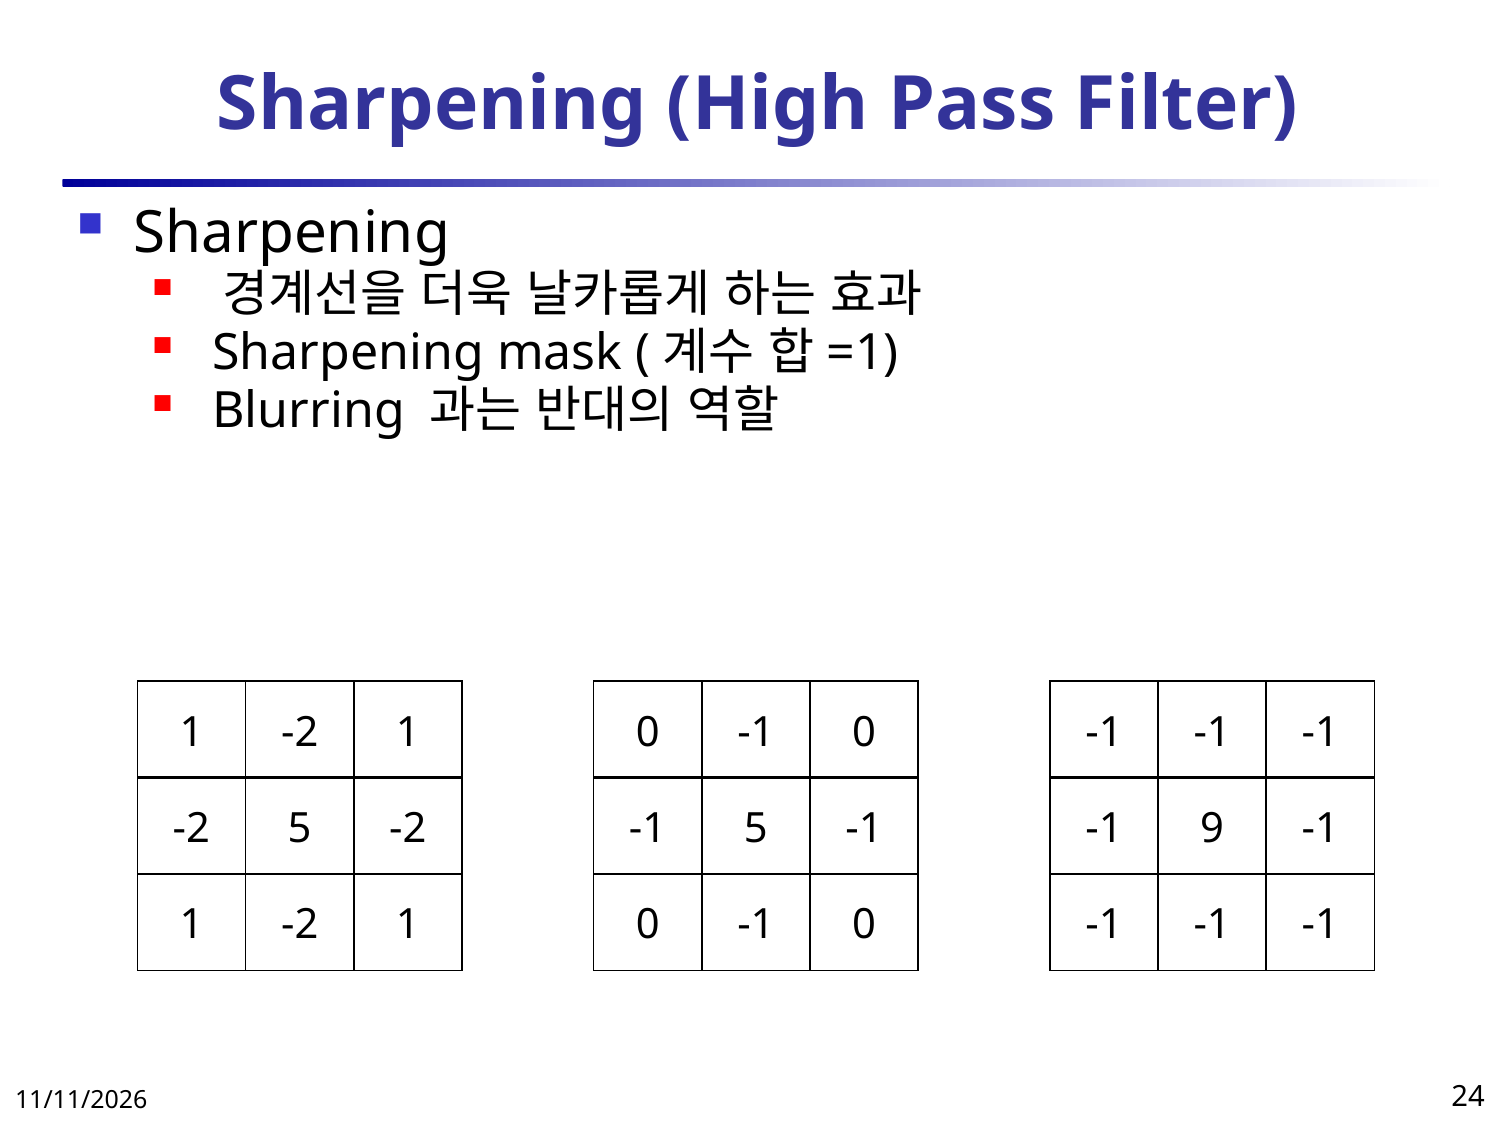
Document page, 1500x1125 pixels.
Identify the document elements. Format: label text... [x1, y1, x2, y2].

slide_number 24 [1424, 1074, 1500, 1125]
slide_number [0, 1074, 163, 1125]
list Sharpening 경계선을 더욱 날카롭게 하는 효과 Sharpening mask (계수 합=1) Blurring 과는 반대의 역할 [62, 199, 1451, 1076]
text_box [593, 680, 919, 971]
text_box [137, 680, 463, 971]
title Sharpening (High Pass Filter) [124, 37, 1392, 163]
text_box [1049, 680, 1375, 971]
